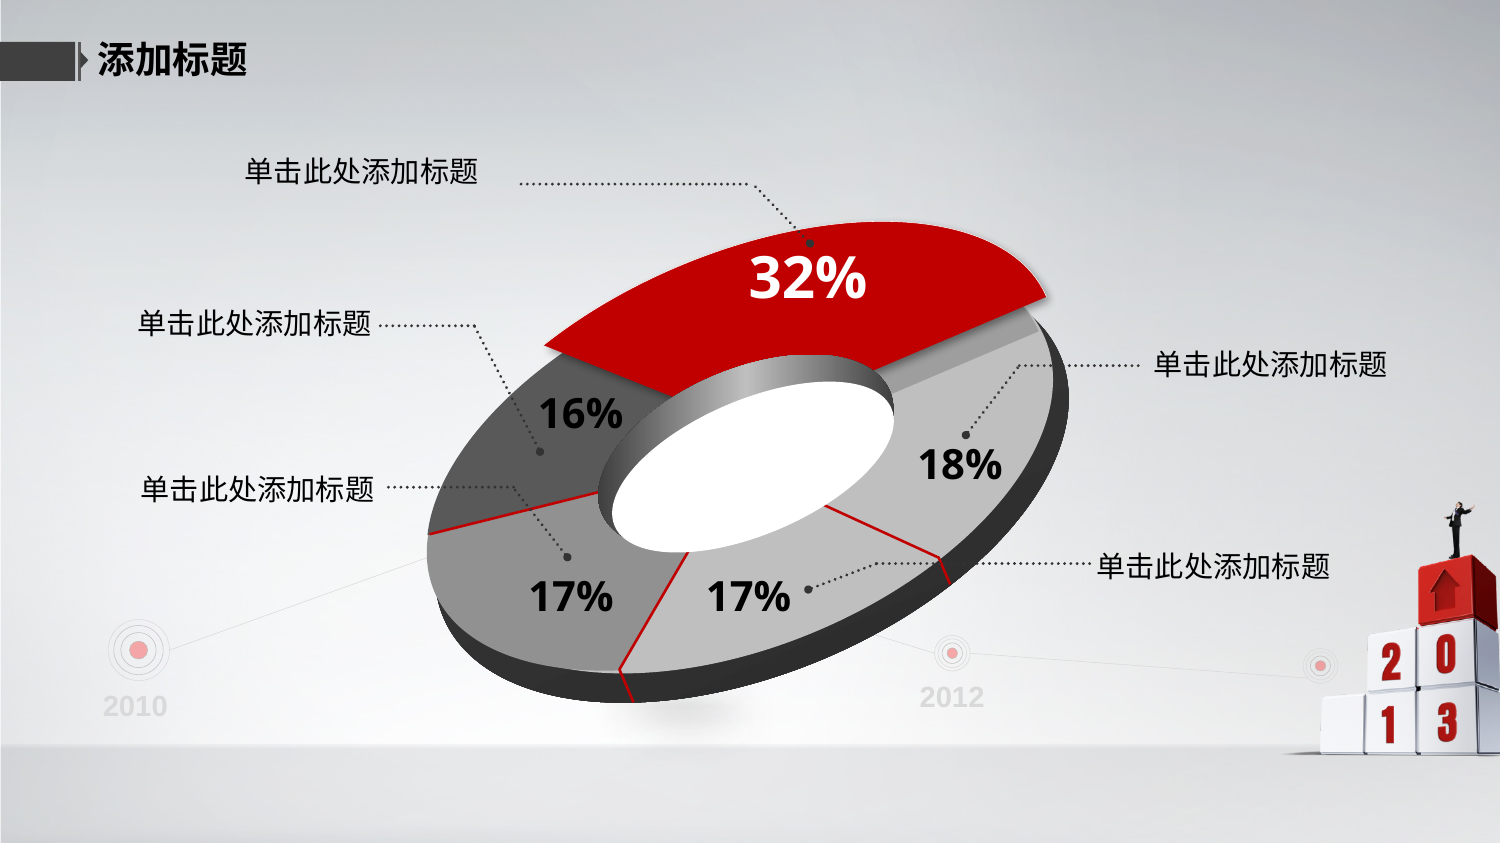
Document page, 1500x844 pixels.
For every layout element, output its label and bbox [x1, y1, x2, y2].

text_box [808, 541, 1355, 593]
picture [0, 0, 1500, 843]
text_box [0, 28, 294, 91]
text_box [965, 338, 1418, 436]
text_box [125, 463, 568, 558]
text_box [122, 297, 541, 452]
text_box [229, 146, 811, 244]
text_box [400, 225, 1088, 686]
